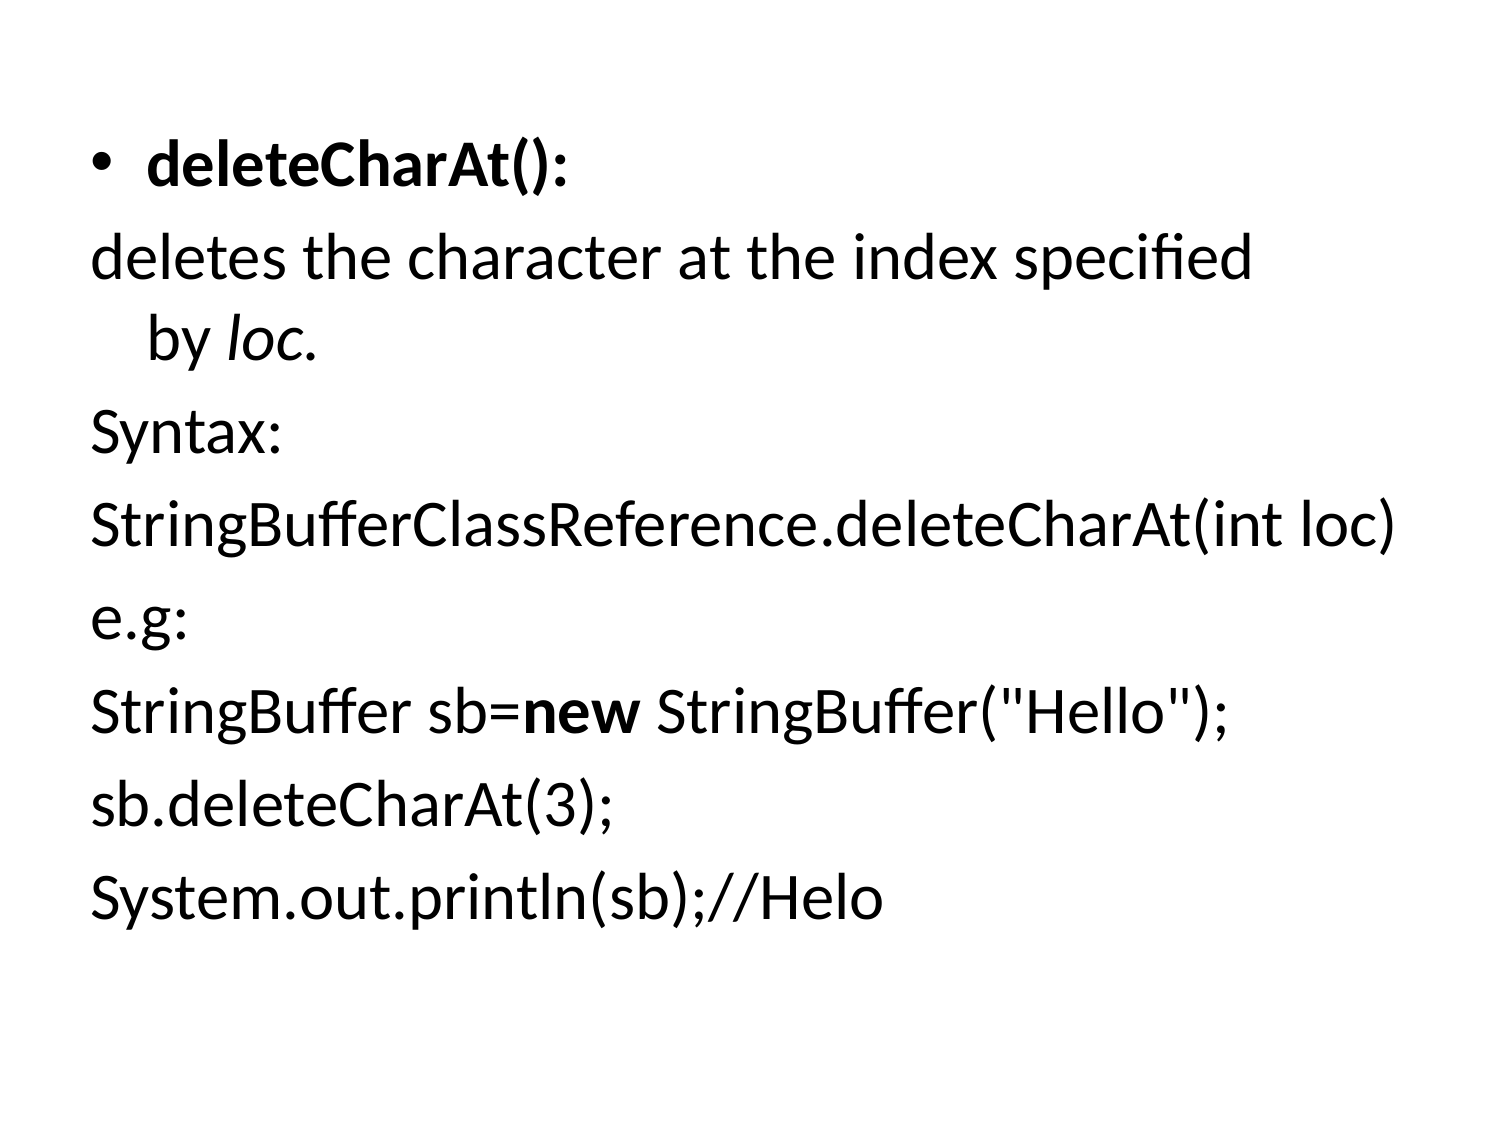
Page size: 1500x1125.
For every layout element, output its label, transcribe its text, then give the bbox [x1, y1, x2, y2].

list deleteCharAt(): deletes the character at the index specified by loc. Syntax: StringBufferClassReference.deleteCharAt(int loc) e.g: StringBuffer sb=new StringBuffer("Hello"); sb.deleteCharAt(3); System.out.println(sb);//Helo [75, 112, 1425, 1005]
